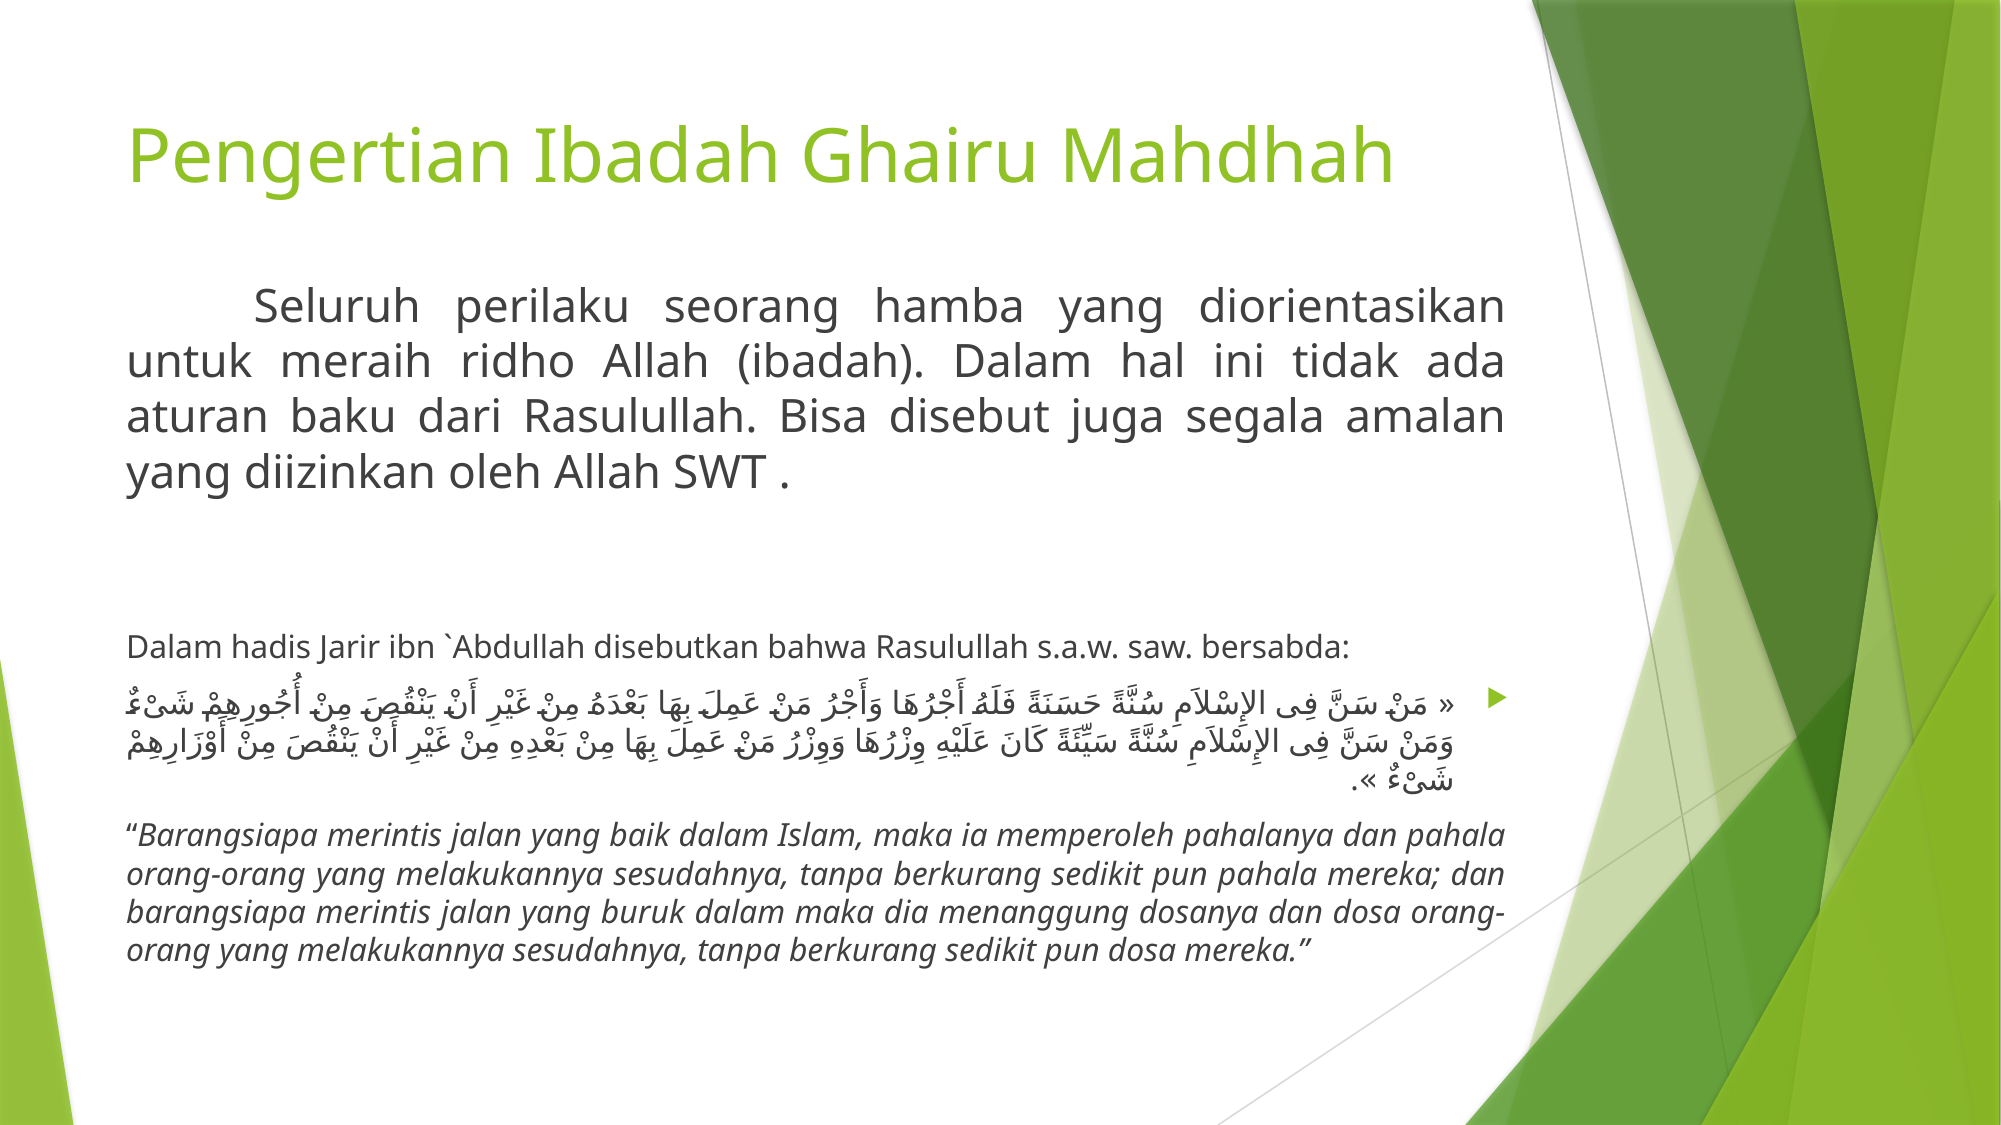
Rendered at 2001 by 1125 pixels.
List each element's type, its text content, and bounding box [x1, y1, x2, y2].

title Pengertian Ibadah Ghairu Mahdhah [111, 99, 1522, 268]
list Seluruh perilaku seorang hamba yang diorientasikan untuk meraih ridho Allah (ibadah). Dalam hal ini tidak ada aturan baku dari Rasulullah. Bisa disebut juga segala amalan yang diizinkan oleh Allah SWT . Dalam hadis Jarir ibn `Abdullah disebutkan bahwa Rasulullah s.a.w. saw. bersabda: « مَنْ سَنَّ فِى الإِسْلاَمِ سُنَّةً حَسَنَةً فَلَهُ أَجْرُهَا وَأَجْرُ مَنْ عَمِلَ بِهَا بَعْدَهُ مِنْ غَيْرِ أَنْ يَنْقُصَ مِنْ أُجُورِهِمْ شَىْءٌ وَمَنْ سَنَّ فِى الإِسْلاَمِ سُنَّةً سَيِّئَةً كَانَ عَلَيْهِ وِزْرُهَا وَوِزْرُ مَنْ عَمِلَ بِهَا مِنْ بَعْدِهِ مِنْ غَيْرِ أَنْ يَنْقُصَ مِنْ أَوْزَارِهِمْ شَىْءٌ ». “Barangsiapa merintis jalan yang baik dalam Islam, maka ia memperoleh pahalanya dan pahala orang-orang yang melakukannya sesudahnya, tanpa berkurang sedikit pun pahala mereka; dan barangsiapa merintis jalan yang buruk dalam maka dia menanggung dosanya dan dosa orang-orang yang melakukannya sesudahnya, tanpa berkurang sedikit pun dosa mereka.” [111, 268, 1522, 991]
